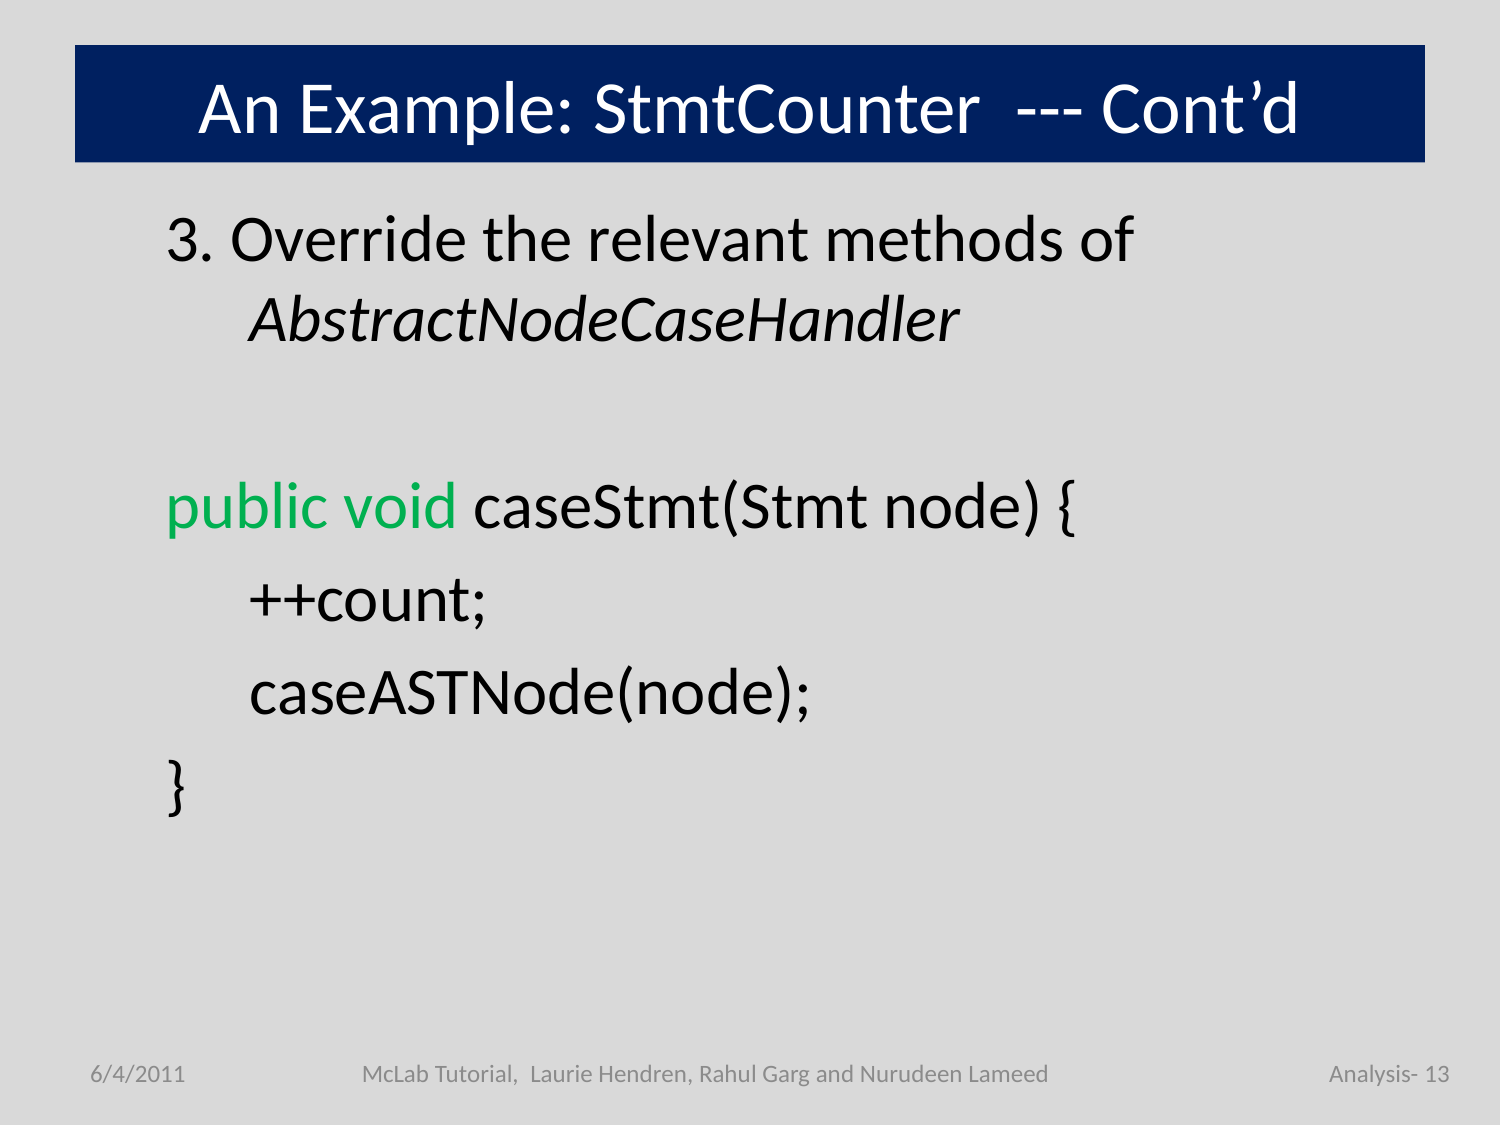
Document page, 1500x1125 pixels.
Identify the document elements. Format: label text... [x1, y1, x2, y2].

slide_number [75, 1042, 213, 1103]
title An Example: StmtCounter --- Cont’d [75, 45, 1425, 163]
list 3. Override the relevant methods of AbstractNodeCaseHandler public void caseStmt(Stmt node) { ++count; caseASTNode(node); } [75, 187, 1425, 1025]
footer McLab Tutorial, Laurie Hendren, Rahul Garg and Nurudeen Lameed [300, 1042, 1113, 1103]
slide_number Analysis- 13 [1299, 1042, 1465, 1103]
